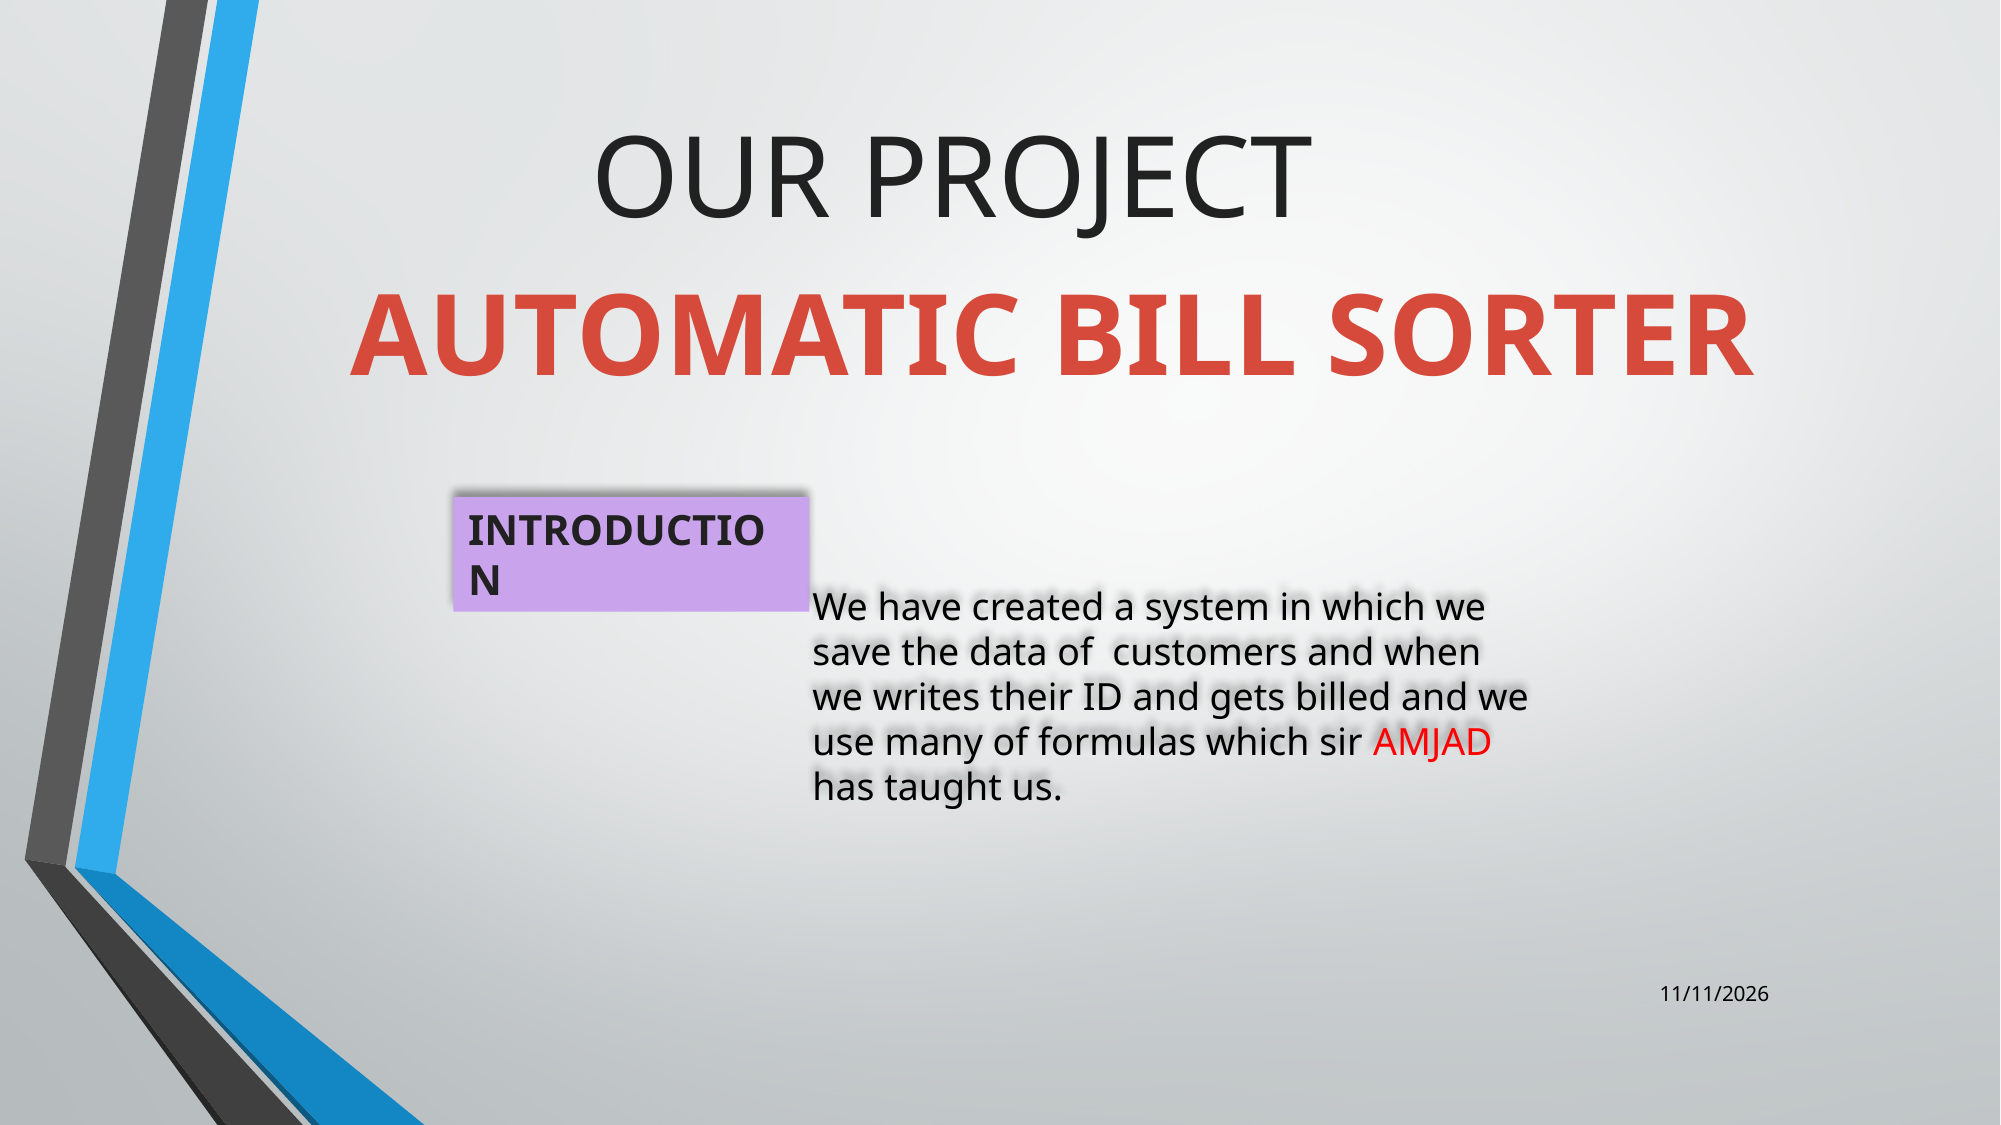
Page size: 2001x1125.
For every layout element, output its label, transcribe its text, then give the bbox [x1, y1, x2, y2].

text_box AUTOMATIC BILL SORTER [335, 255, 1771, 406]
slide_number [1596, 965, 1784, 1025]
text_box INTRODUCTION [453, 496, 810, 612]
text_box We have created a system in which we save the data of customers and when we writes their ID and gets billed and we use many of formulas which sir AMJAD has taught us. [797, 576, 1548, 816]
text_box OUR PROJECT [488, 97, 1417, 248]
